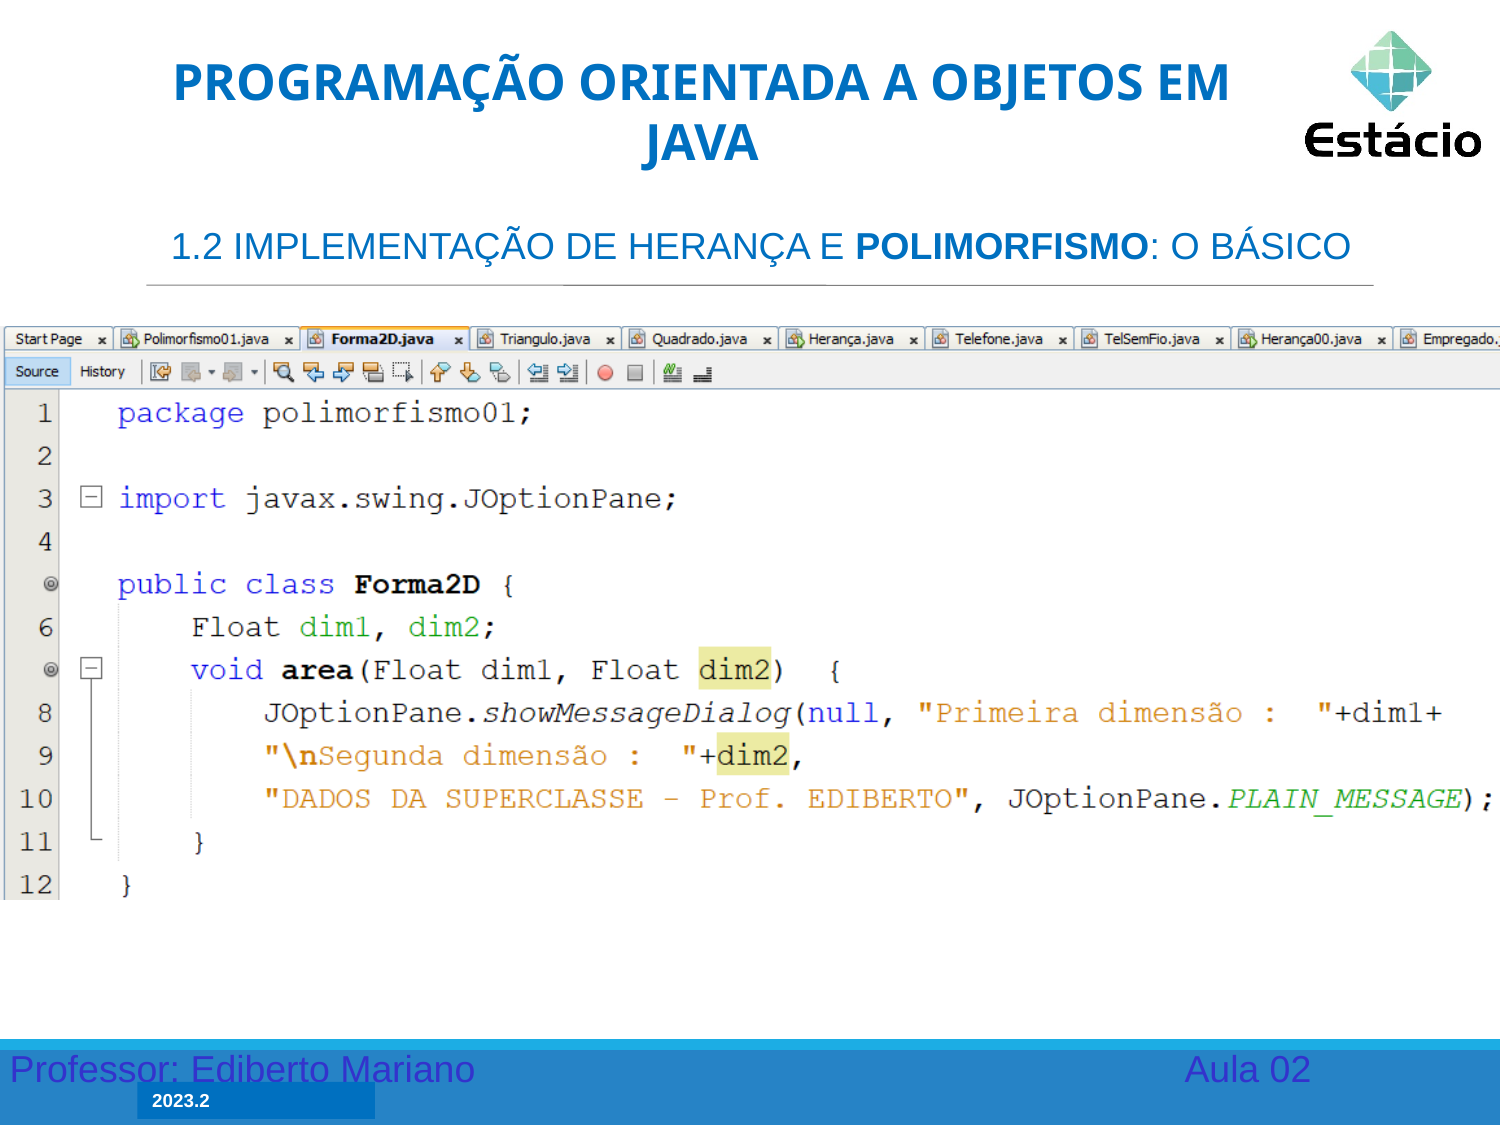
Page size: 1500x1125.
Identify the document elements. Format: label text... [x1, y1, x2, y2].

text_box PROGRAMAÇÃO ORIENTADA A OBJETOS EM JAVA [155, 99, 1250, 179]
picture [0, 326, 1500, 900]
picture [1305, 29, 1481, 157]
text_box 1.2 IMPLEMENTAÇÃO DE HERANÇA E POLIMORFISMO: O BÁSICO [155, 214, 1456, 275]
